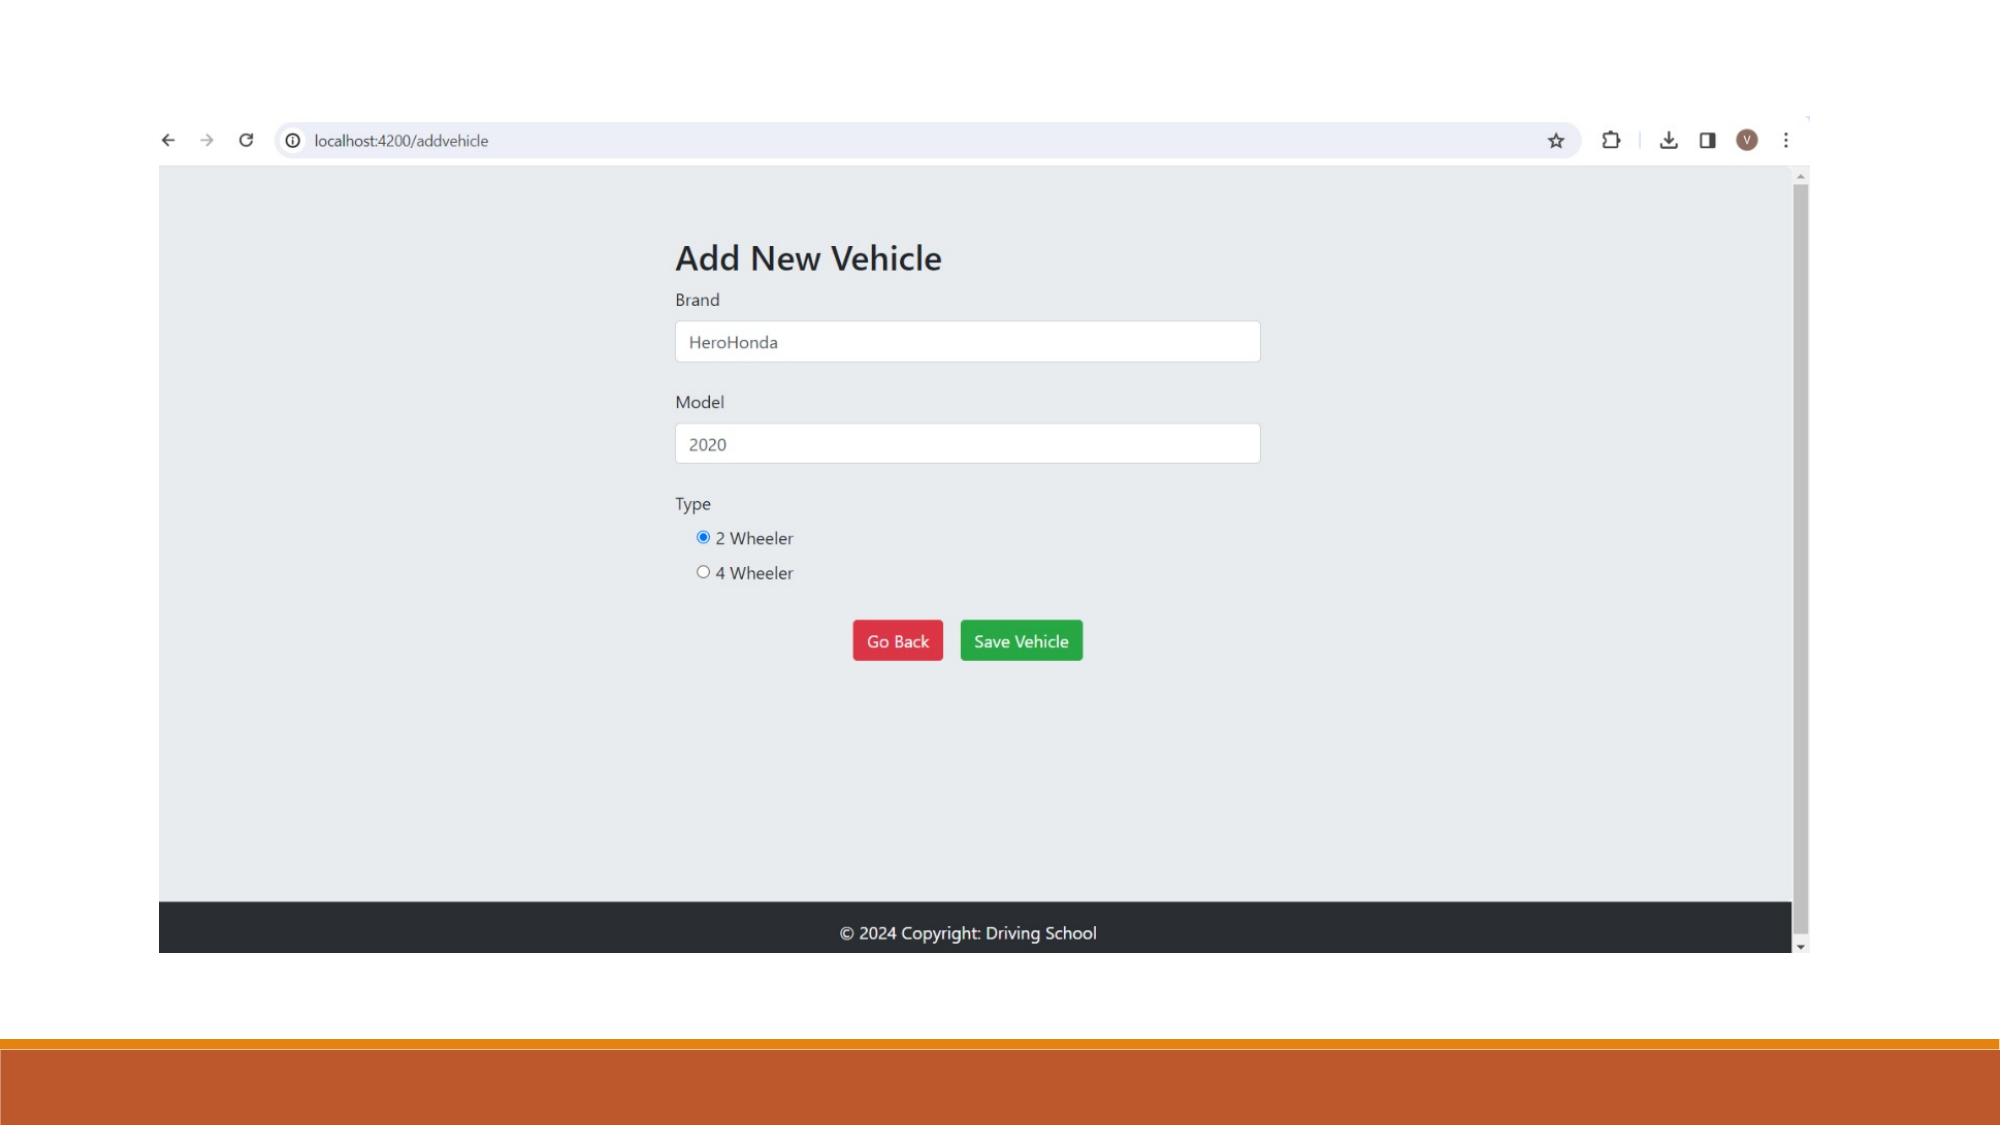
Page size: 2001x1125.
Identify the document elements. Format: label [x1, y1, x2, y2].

picture [158, 115, 1810, 953]
